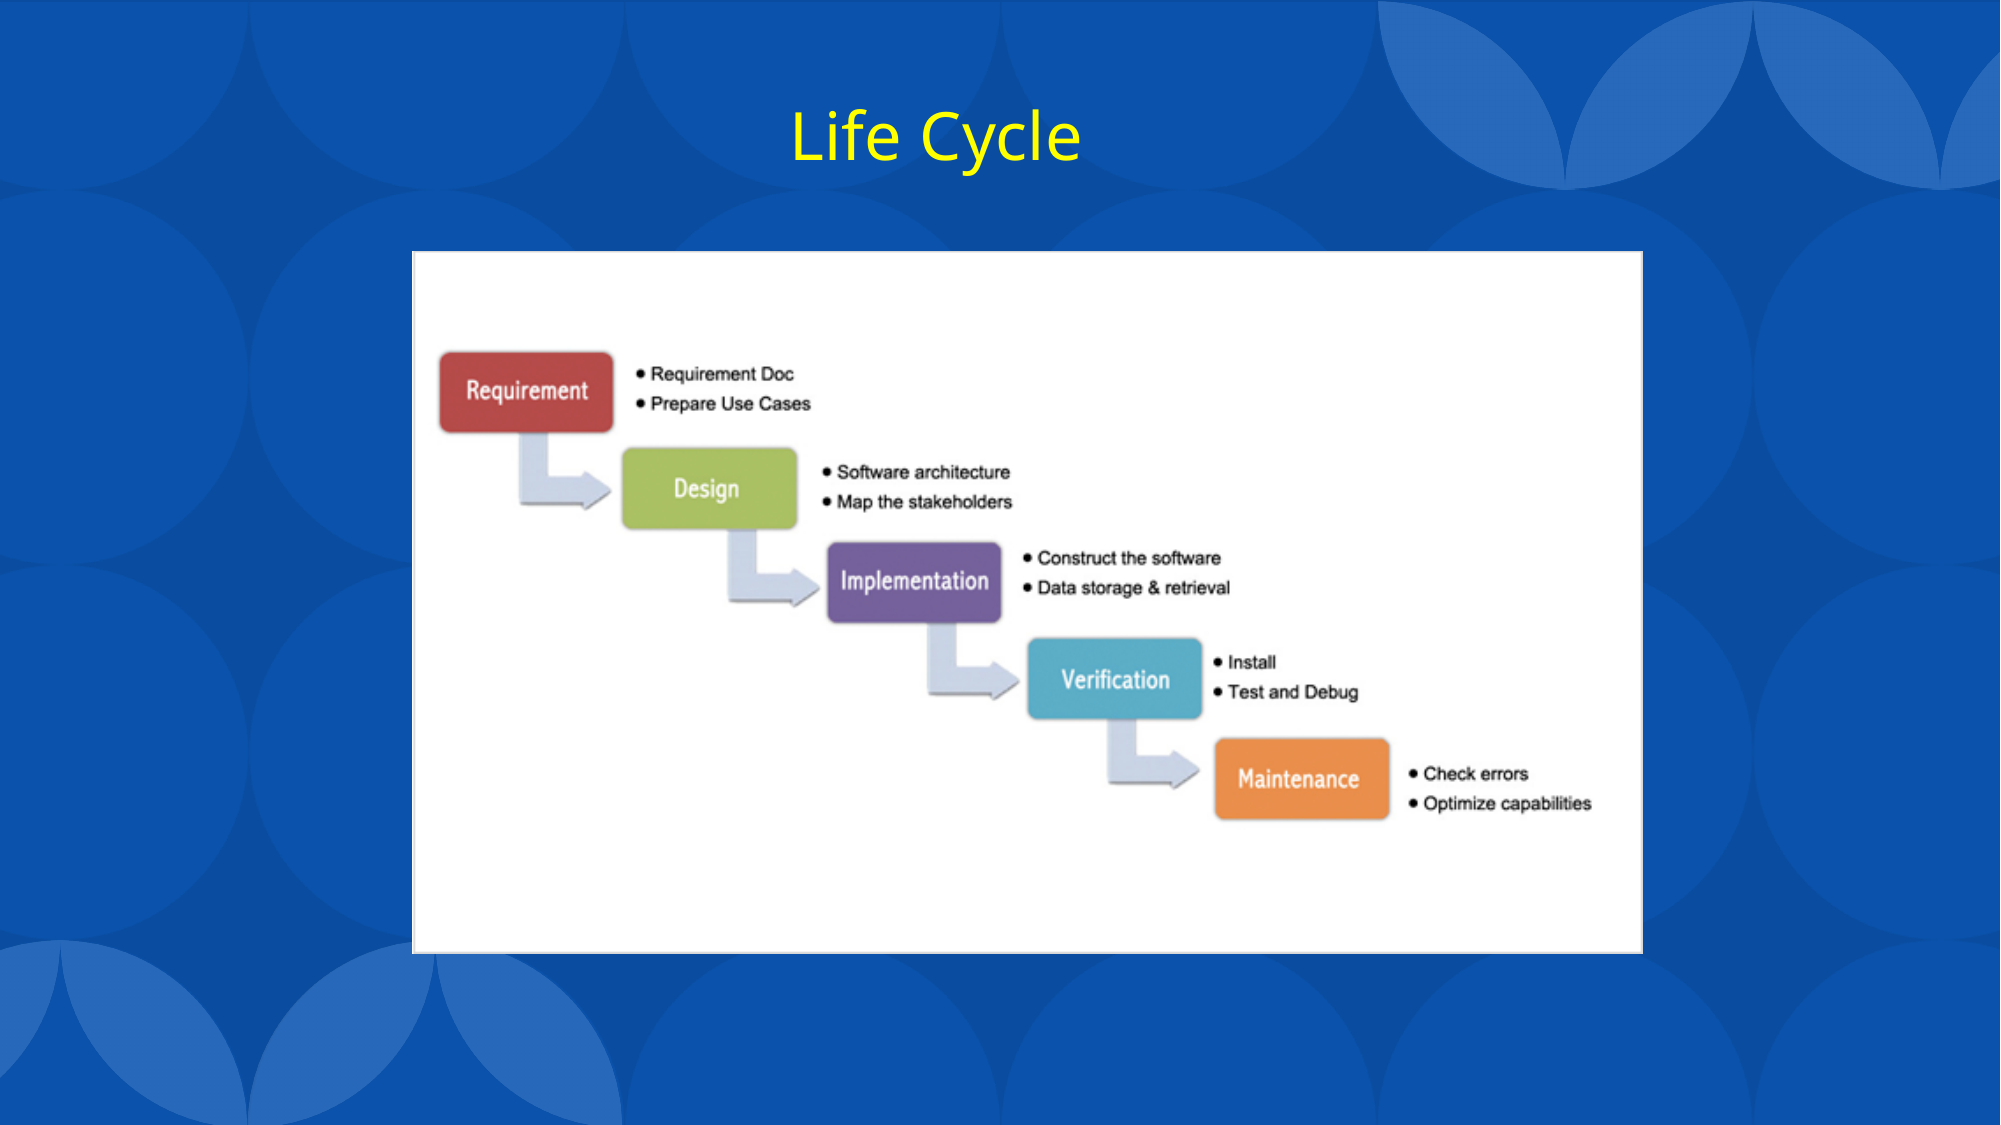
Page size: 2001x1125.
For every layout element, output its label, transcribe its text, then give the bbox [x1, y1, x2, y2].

text_box Life Cycle [774, 86, 1225, 182]
picture [0, 1, 2000, 1125]
